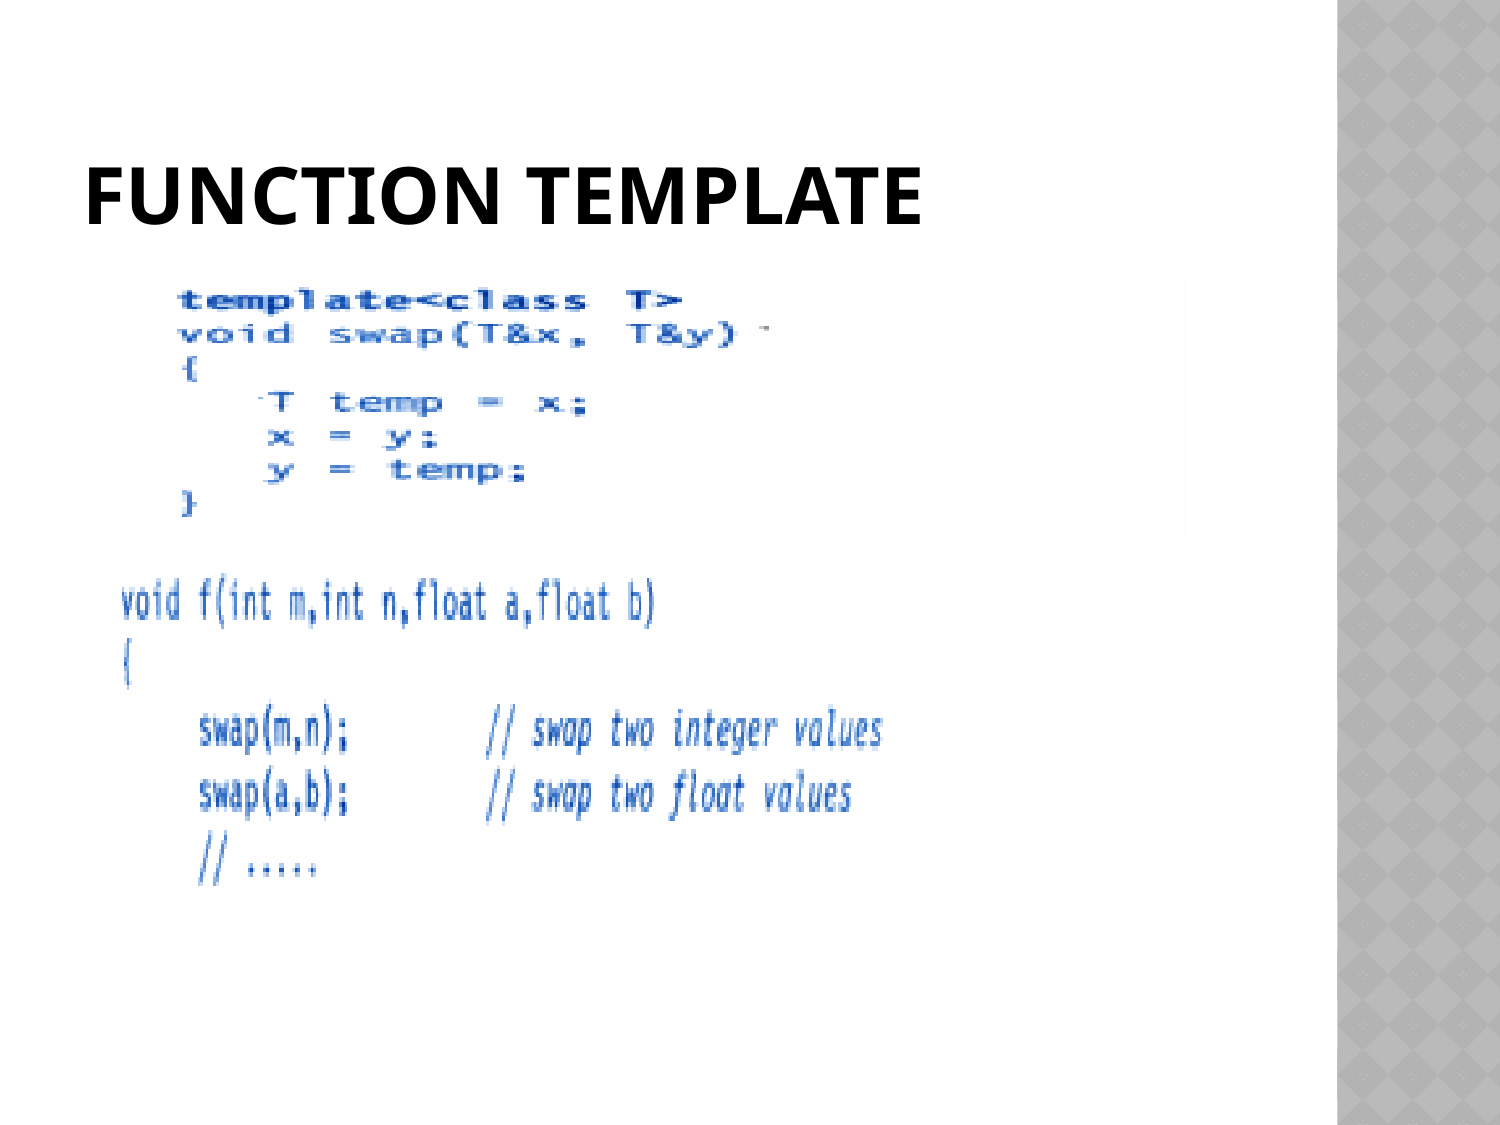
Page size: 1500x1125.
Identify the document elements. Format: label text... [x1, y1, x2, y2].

picture [28, 278, 1188, 540]
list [88, 550, 983, 929]
title FUNCTION TEMPLATE [75, 52, 1263, 240]
